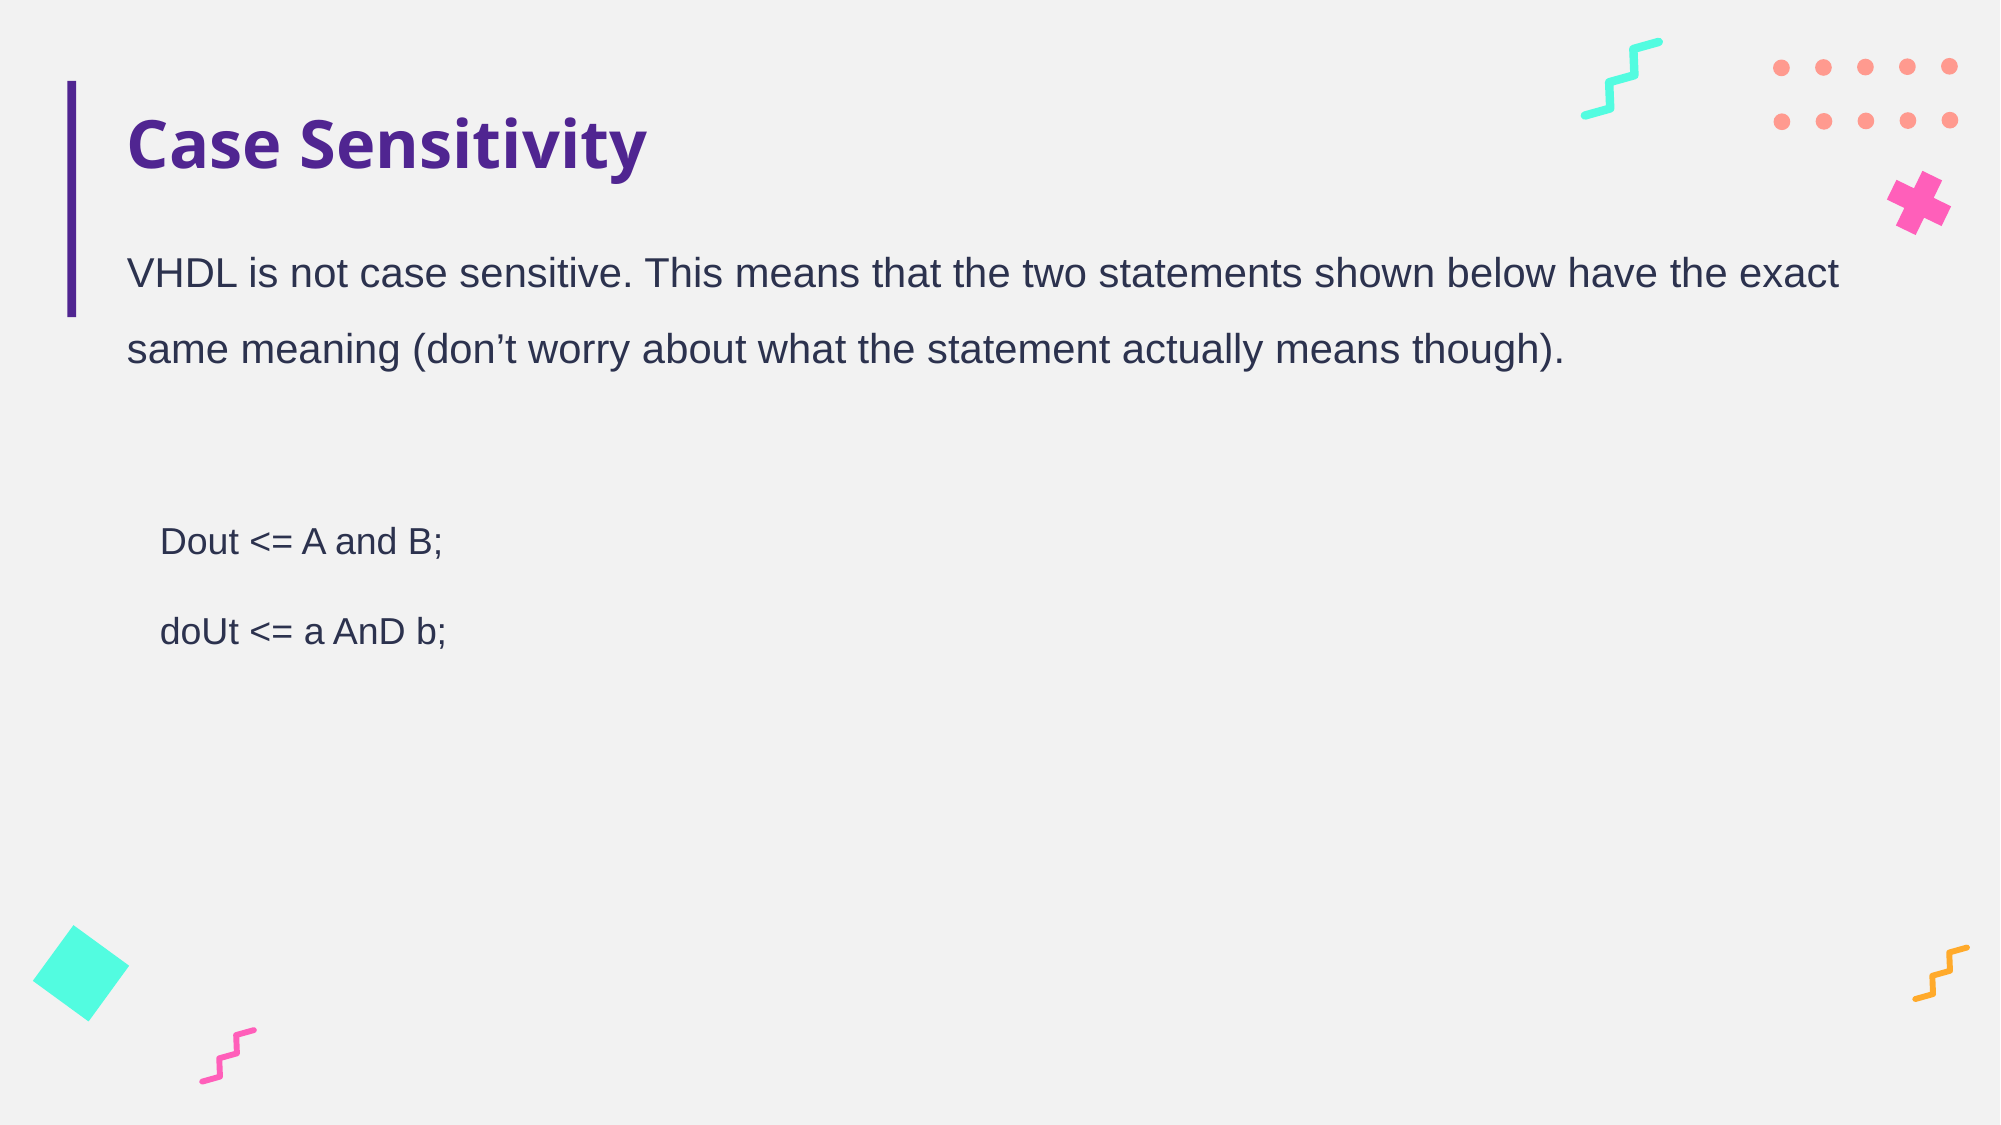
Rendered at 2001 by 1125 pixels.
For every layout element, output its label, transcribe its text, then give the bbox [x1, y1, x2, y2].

title Case Sensitivity [111, 79, 1187, 213]
text_box Dout <= A and B; doUt <= a AnD b; [145, 509, 1041, 660]
list VHDL is not case sensitive. This means that the two statements shown below have the exact same meaning (don’t worry about what the statement actually means though). [111, 213, 1920, 1043]
